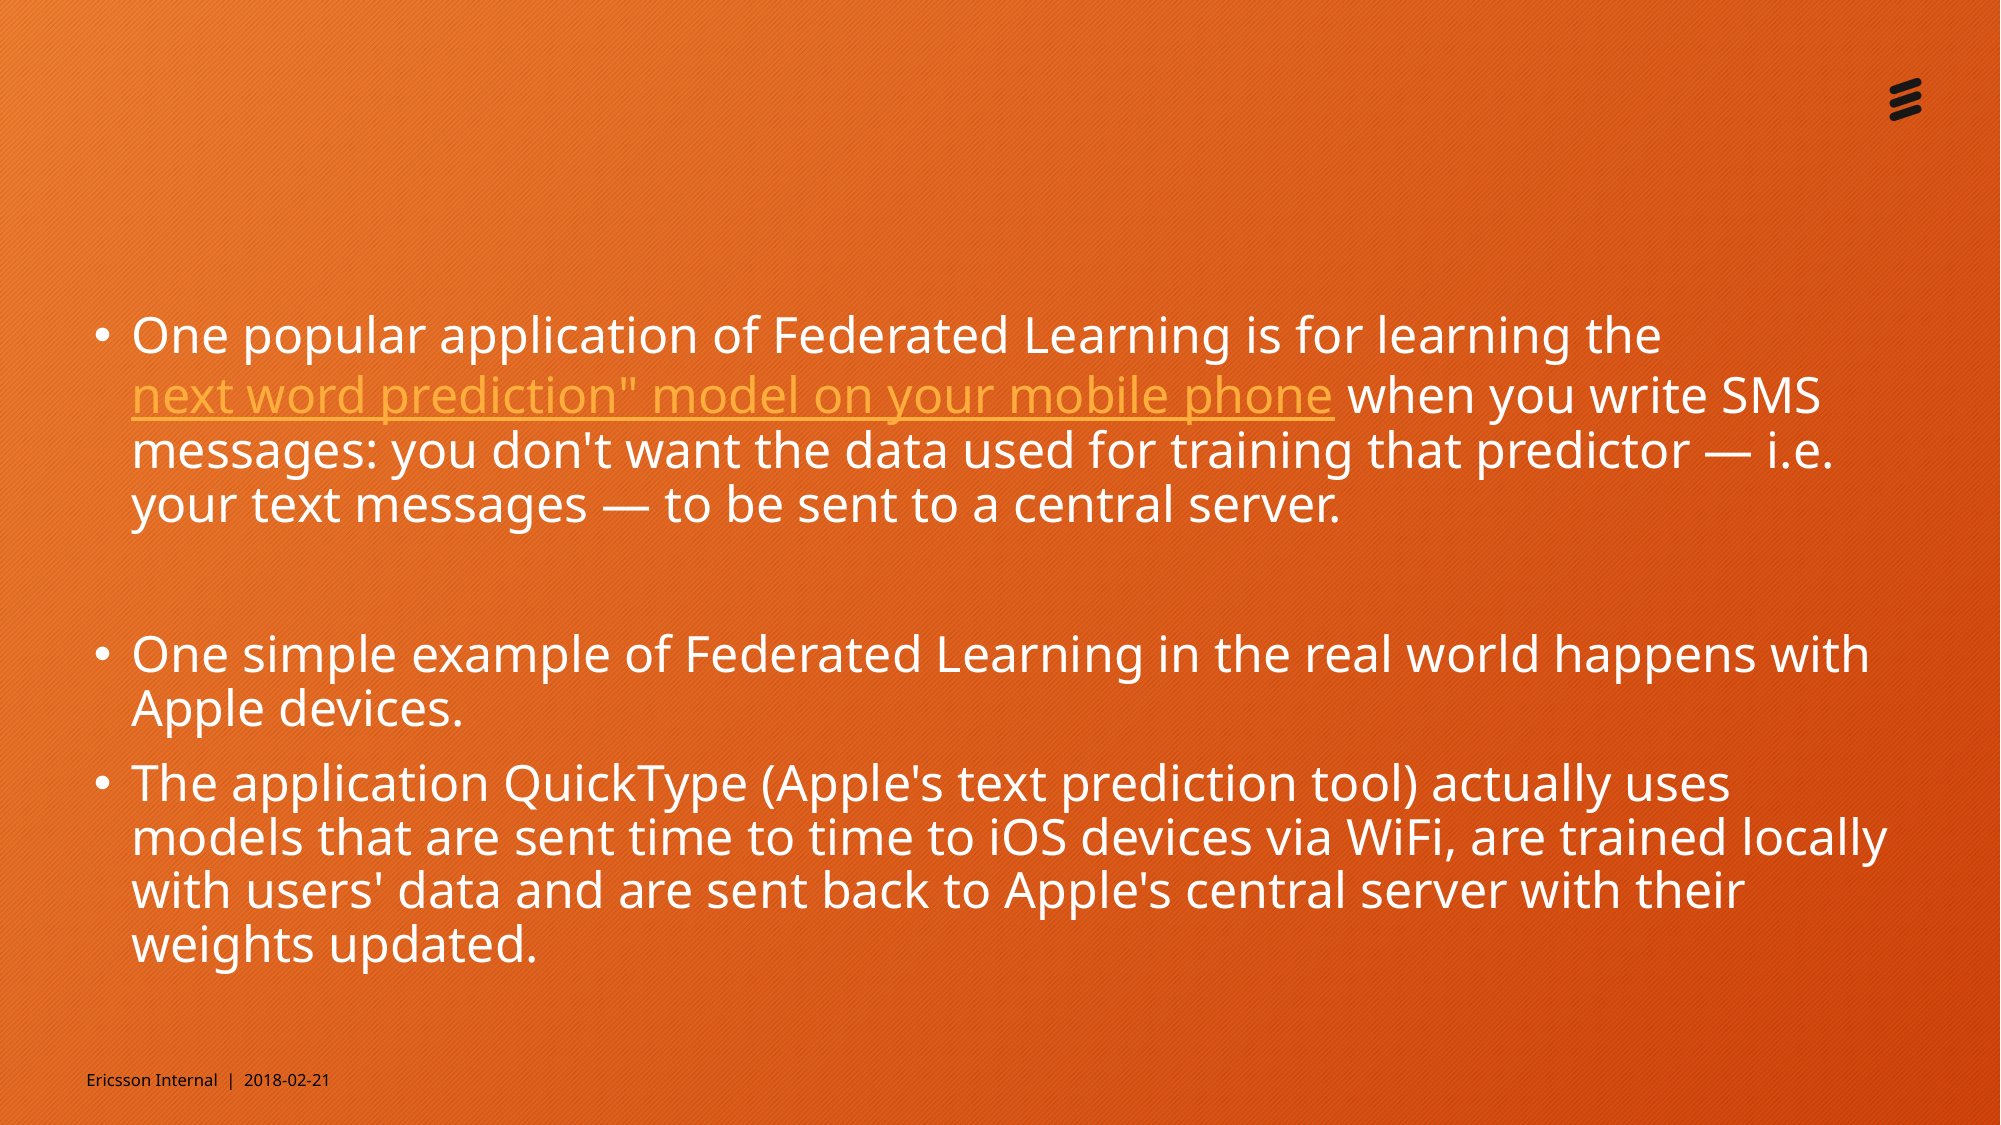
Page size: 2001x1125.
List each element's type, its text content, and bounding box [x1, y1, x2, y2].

list One popular application of Federated Learning is for learning the next word prediction" model on your mobile phone when you write SMS messages: you don't want the data used for training that predictor — i.e. your text messages — to be sent to a central server. One simple example of Federated Learning in the real world happens with Apple devices. The application QuickType (Apple's text prediction tool) actually uses models that are sent time to time to iOS devices via WiFi, are trained locally with users' data and are sent back to Apple's central server with their weights updated. [78, 302, 1922, 1024]
picture [1884, 78, 1927, 121]
